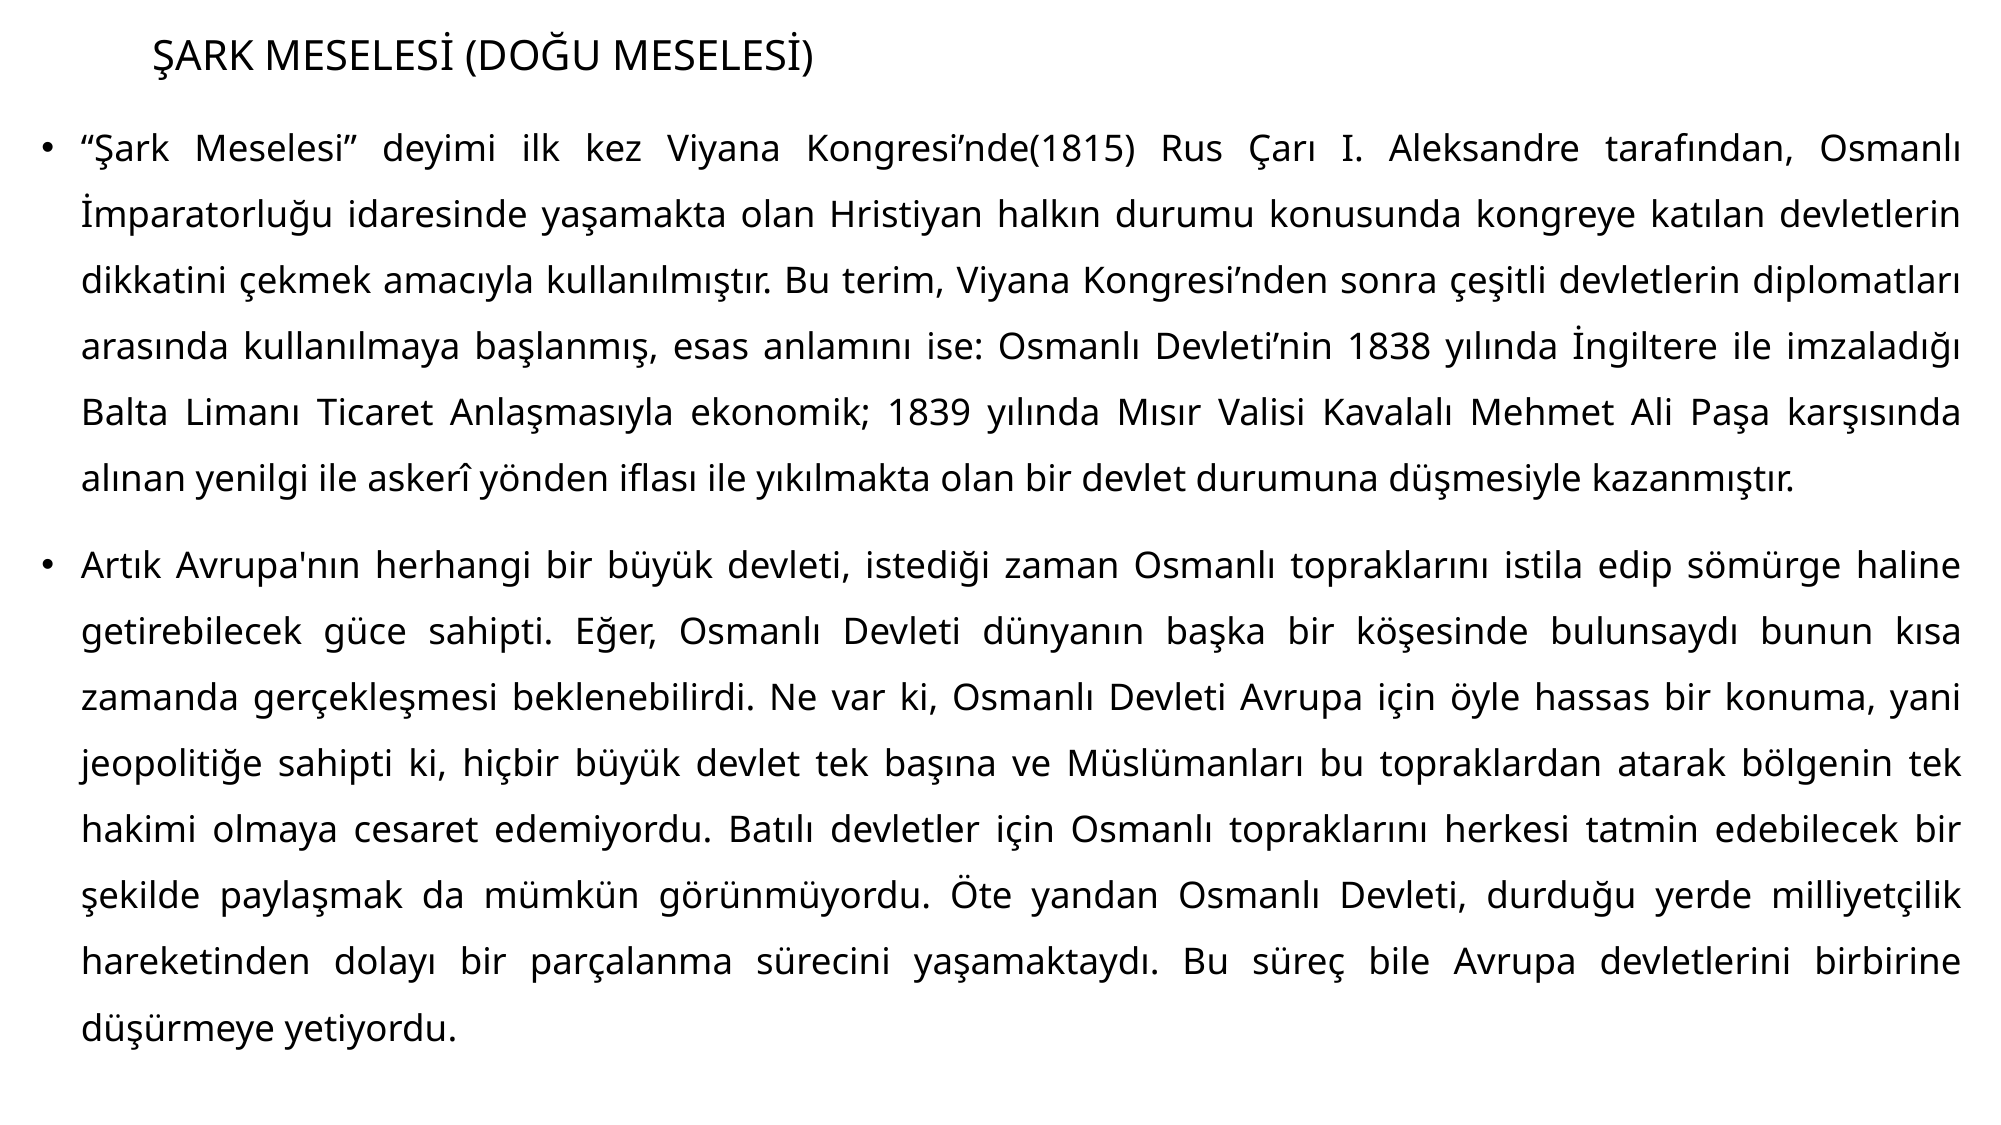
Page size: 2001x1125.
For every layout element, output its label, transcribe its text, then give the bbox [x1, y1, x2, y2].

title ŞARK MESELESİ (DOĞU MESELESİ) [137, 19, 1863, 95]
list “Şark Meselesi” deyimi ilk kez Viyana Kongresi’nde(1815) Rus Çarı I. Aleksandre tarafından, Osmanlı İmparatorluğu idaresinde yaşamakta olan Hristiyan halkın durumu konusunda kongreye katılan devletlerin dikkatini çekmek amacıyla kullanılmıştır. Bu terim, Viyana Kongresi’nden sonra çeşitli devletlerin diplomatları arasında kullanılmaya başlanmış, esas anlamını ise: Osmanlı Devleti’nin 1838 yılında İngiltere ile imzaladığı Balta Limanı Ticaret Anlaşmasıyla ekonomik; 1839 yılında Mısır Valisi Kavalalı Mehmet Ali Paşa karşısında alınan yenilgi ile askerî yönden iflası ile yıkılmakta olan bir devlet durumuna düşmesiyle kazanmıştır. Artık Avrupa'nın herhangi bir büyük devleti, istediği zaman Osmanlı topraklarını istila edip sömürge haline getirebilecek güce sahipti. Eğer, Osmanlı Devleti dünyanın başka bir köşesinde bulunsaydı bunun kısa zamanda gerçekleşmesi beklenebilirdi. Ne var ki, Osmanlı Devleti Avrupa için öyle hassas bir konuma, yani jeopolitiğe sahipti ki, hiçbir büyük devlet tek başına ve Müslümanları bu topraklardan atarak bölgenin tek hakimi olmaya cesaret edemiyordu. Batılı devletler için Osmanlı topraklarını herkesi tatmin edebilecek bir şekilde paylaşmak da mümkün görünmüyordu. Öte yandan Osmanlı Devleti, durduğu yerde milliyetçilik hareketinden dolayı bir parçalanma sürecini yaşamaktaydı. Bu süreç bile Avrupa devletlerini birbirine düşürmeye yetiyordu. [26, 95, 1979, 1105]
